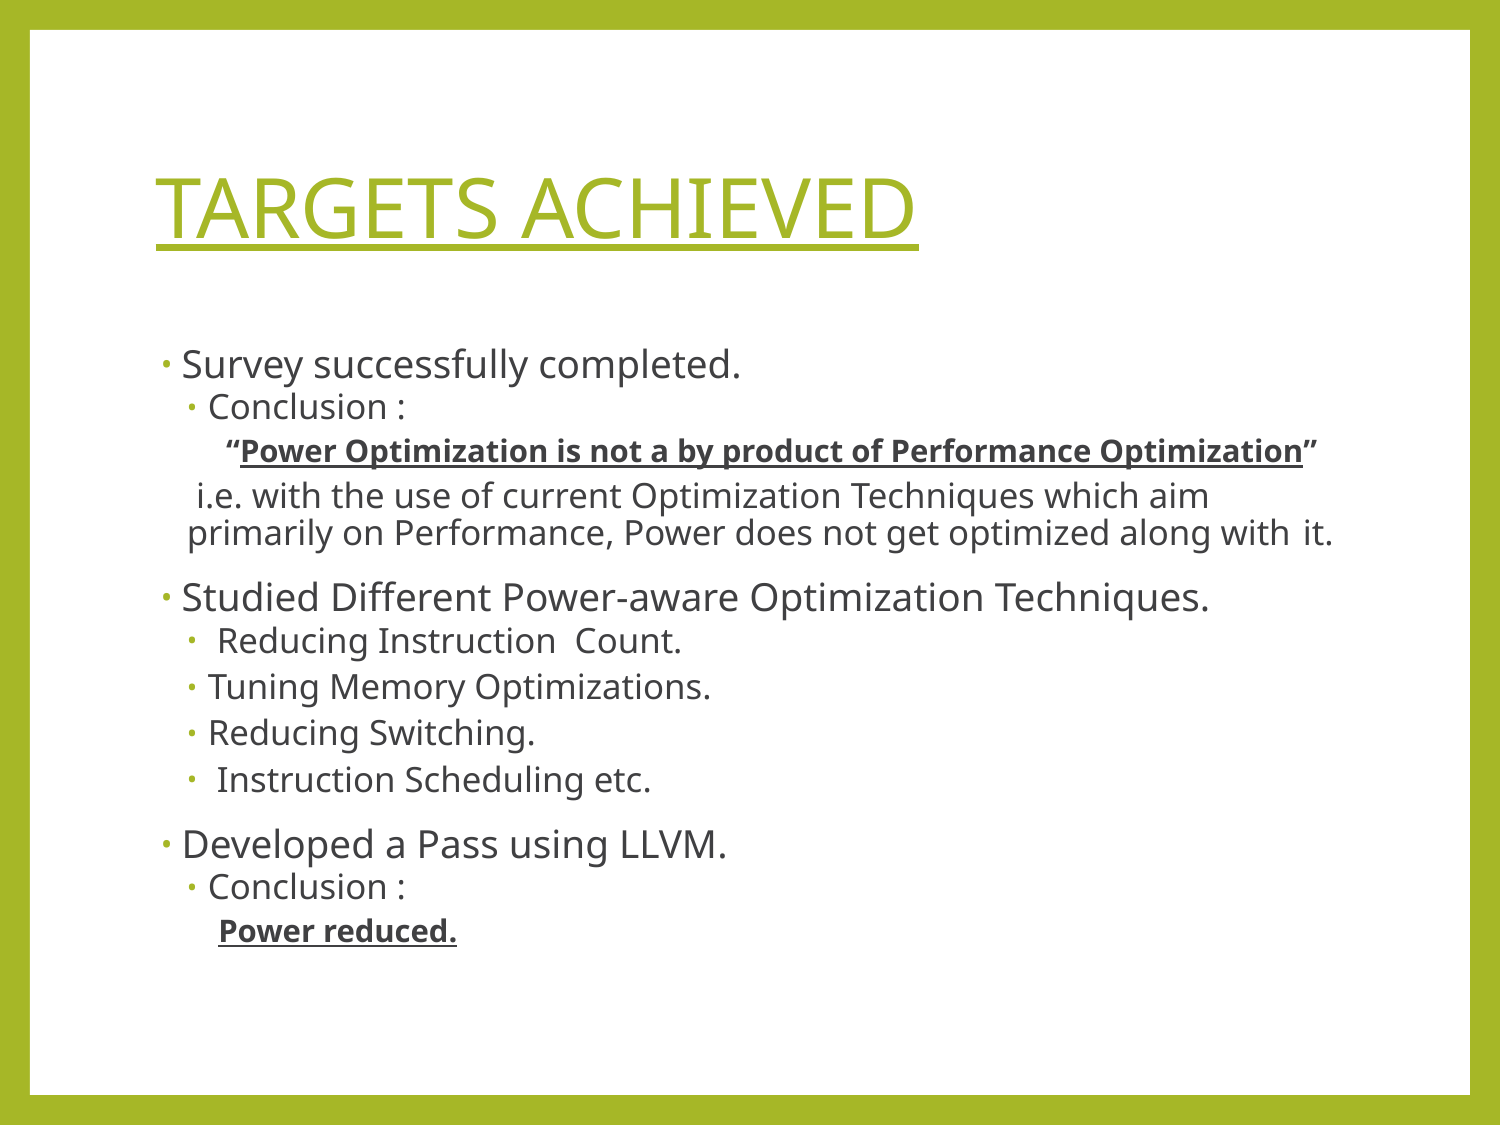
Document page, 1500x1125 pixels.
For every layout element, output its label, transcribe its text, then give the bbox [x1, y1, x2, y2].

list Survey successfully completed. Conclusion : “Power Optimization is not a by product of Performance Optimization” i.e. with the use of current Optimization Techniques which aim primarily on Performance, Power does not get optimized along with it. Studied Different Power-aware Optimization Techniques. Reducing Instruction Count. Tuning Memory Optimizations. Reducing Switching. Instruction Scheduling etc. Developed a Pass using LLVM. Conclusion : Power reduced. [140, 337, 1356, 1000]
title TARGETS ACHIEVED [140, 99, 1356, 323]
